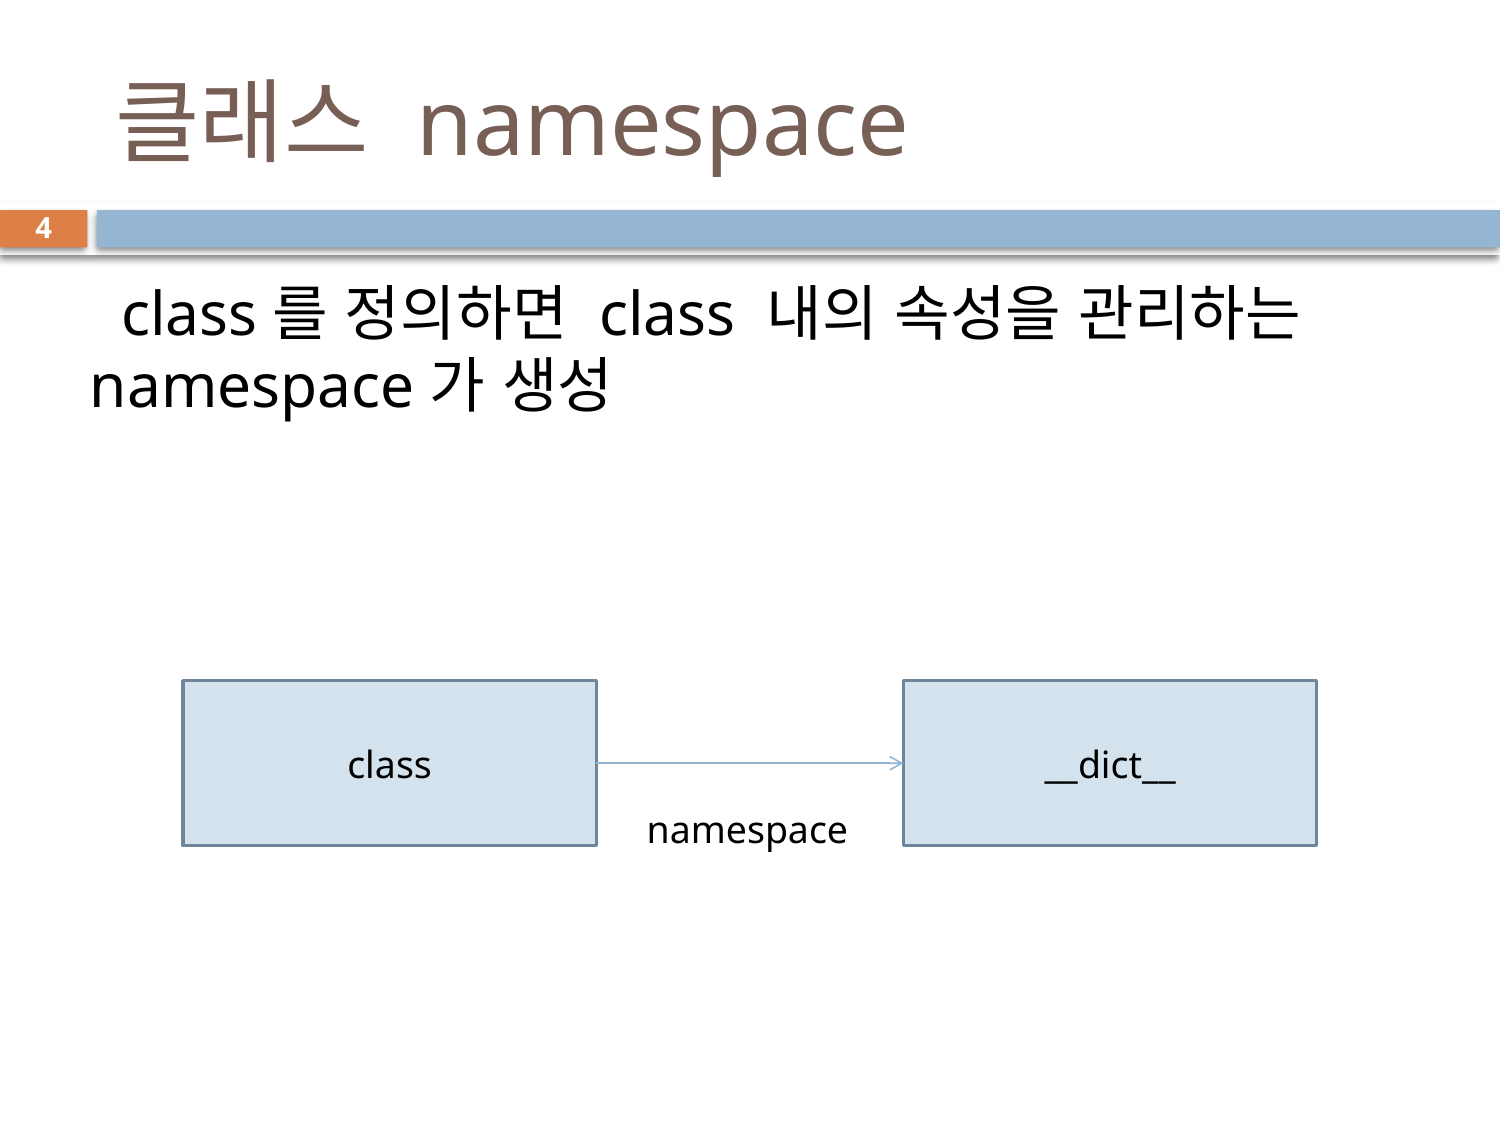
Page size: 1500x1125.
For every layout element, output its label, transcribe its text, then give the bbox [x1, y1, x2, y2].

text_box __dict__ [902, 679, 1318, 847]
text_box class [181, 679, 598, 847]
list class를 정의하면 class 내의 속성을 관리하는 namespace가 생성 [75, 267, 1425, 539]
text_box namespace [631, 798, 868, 859]
title 클래스 namespace [100, 37, 1438, 200]
slide_number 4 [0, 208, 88, 249]
